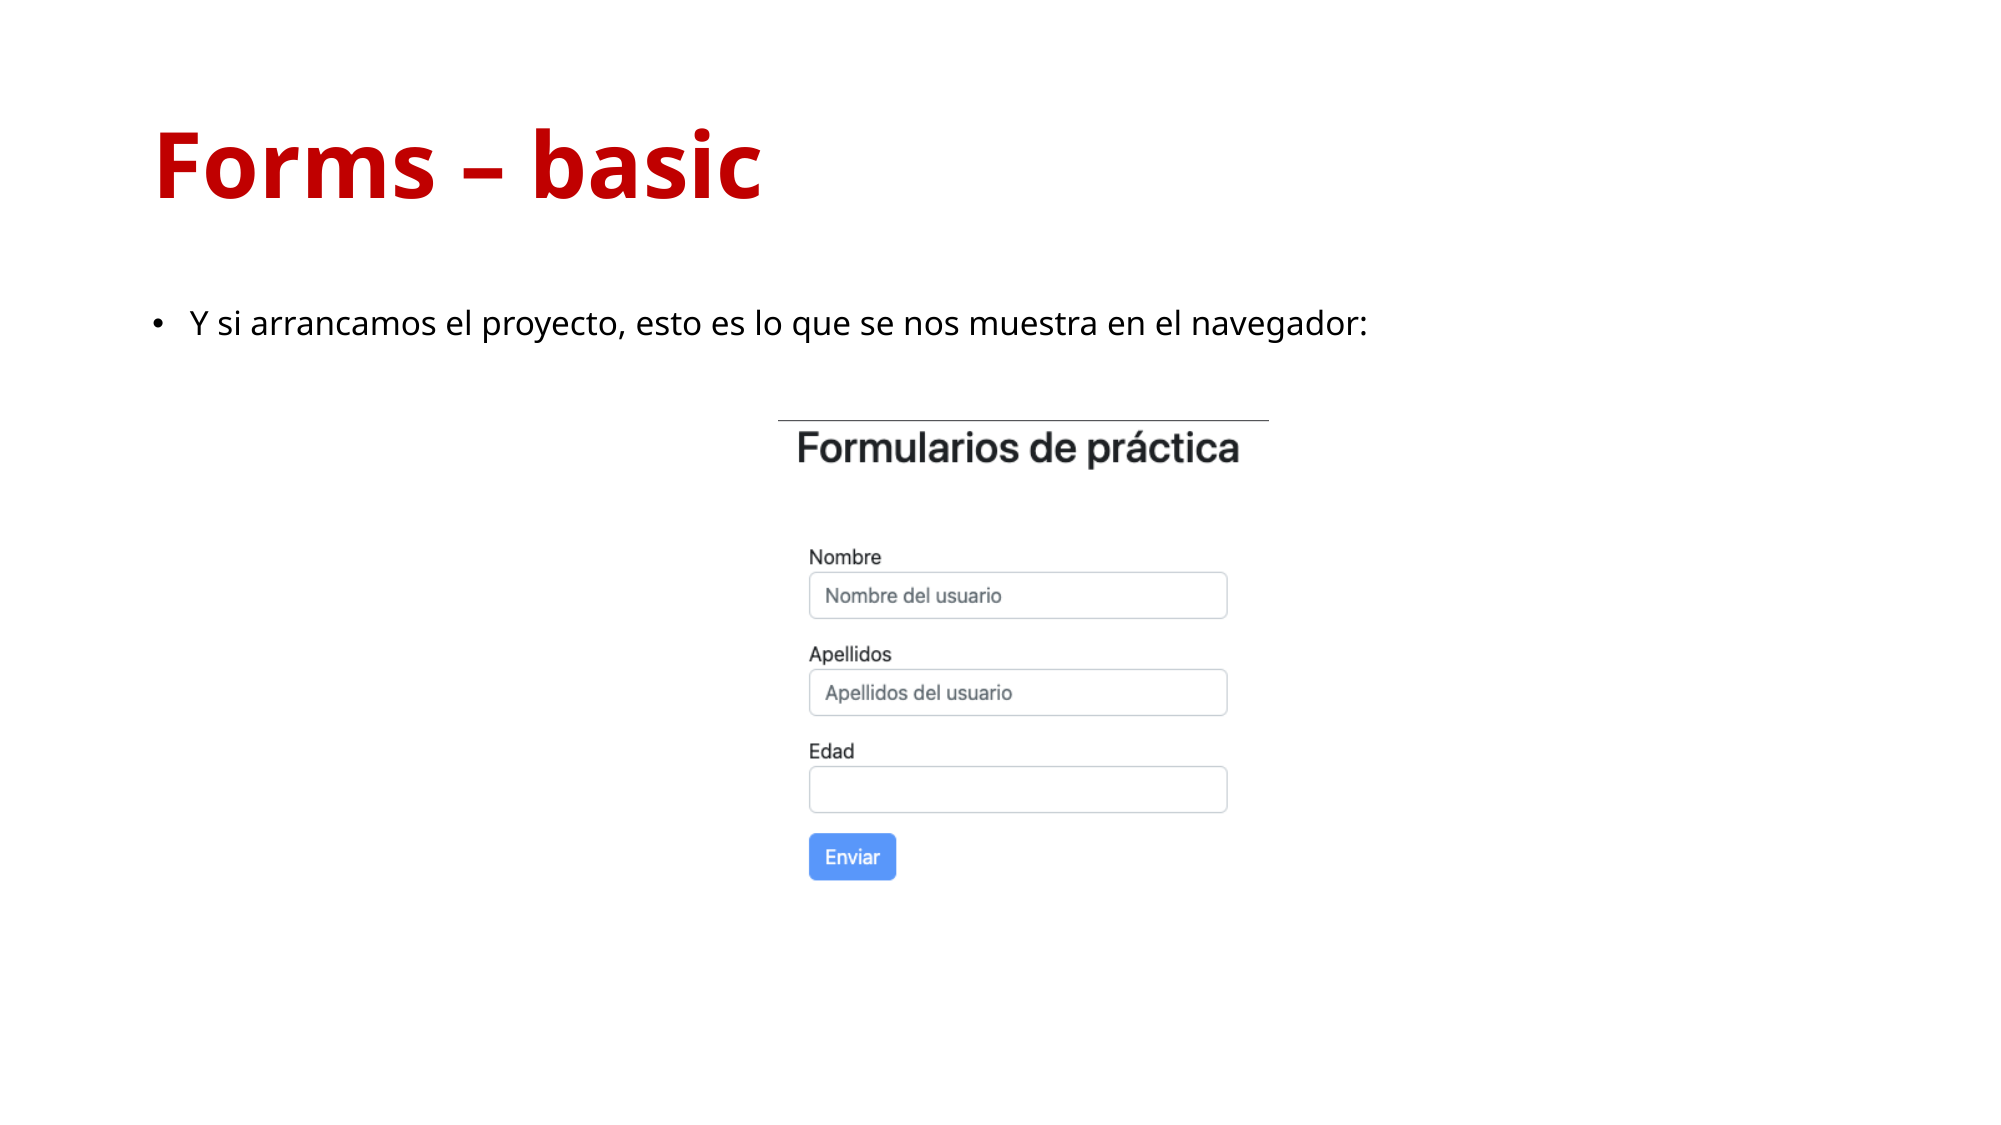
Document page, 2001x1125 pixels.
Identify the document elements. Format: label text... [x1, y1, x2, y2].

list Y si arrancamos el proyecto, esto es lo que se nos muestra en el navegador: [137, 299, 1879, 399]
title Forms – basic [137, 59, 1863, 278]
picture [778, 420, 1269, 1066]
